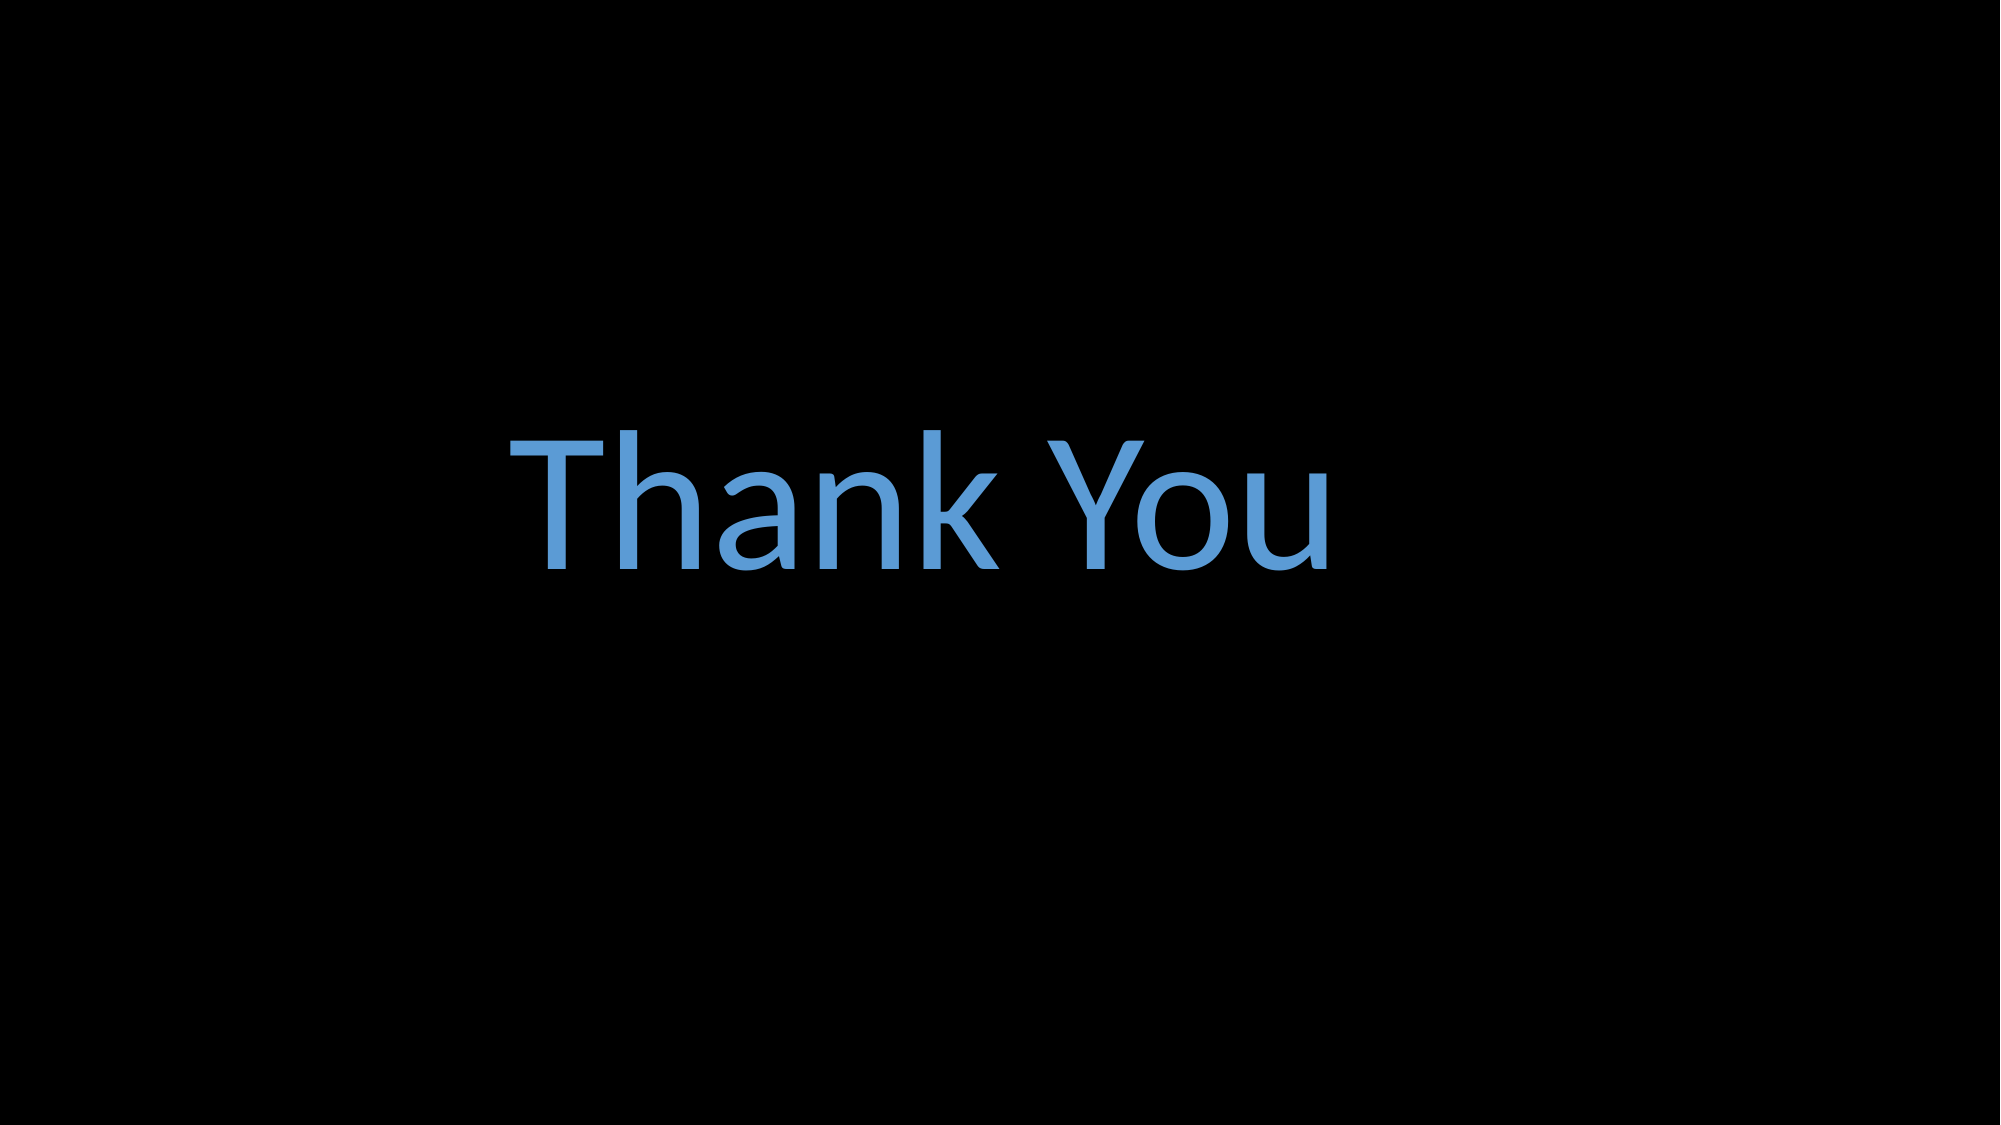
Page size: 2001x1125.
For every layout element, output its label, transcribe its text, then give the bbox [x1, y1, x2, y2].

text_box Thank You [293, 362, 1557, 618]
